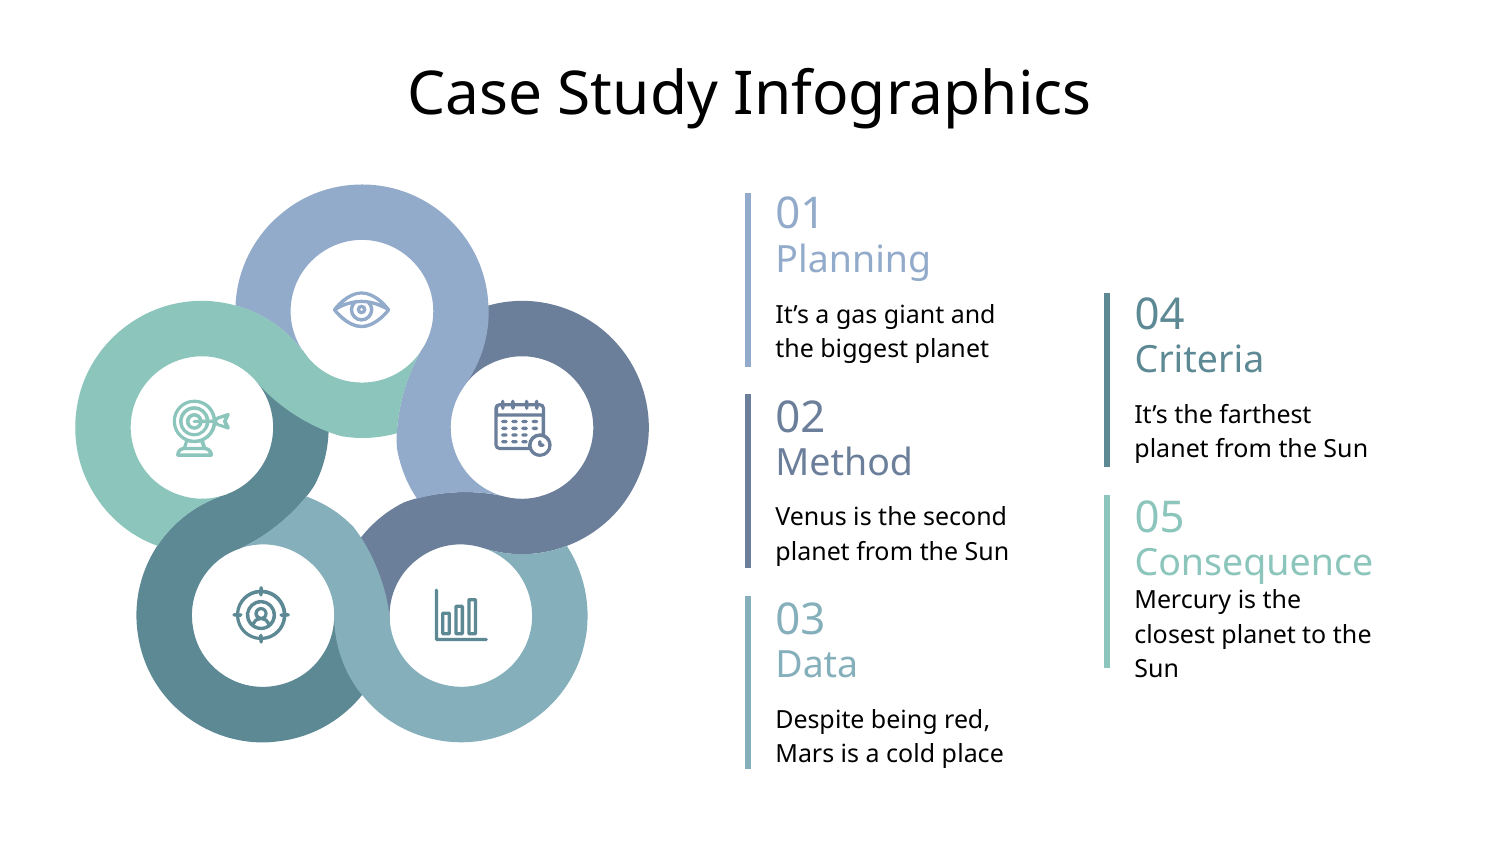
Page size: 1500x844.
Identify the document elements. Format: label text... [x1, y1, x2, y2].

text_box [434, 588, 489, 642]
text_box Consequence [1119, 536, 1427, 584]
text_box [361, 300, 649, 611]
text_box [75, 300, 421, 546]
text_box Venus is the second planet from the Sun [760, 483, 1038, 578]
text_box 05 [1119, 491, 1221, 539]
text_box 03 [760, 593, 862, 641]
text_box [494, 399, 552, 458]
text_box It’s a gas giant and the biggest planet [760, 281, 1038, 376]
text_box [172, 399, 230, 457]
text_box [232, 585, 291, 644]
text_box 02 [760, 391, 862, 439]
text_box Despite being red, Mars is a cold place [760, 686, 1038, 781]
text_box [136, 386, 362, 743]
text_box Method [760, 436, 1086, 484]
text_box Mercury is the closest planet to the Sun [1119, 583, 1397, 678]
text_box [235, 184, 501, 499]
text_box It’s the farthest planet from the Sun [1119, 381, 1397, 476]
text_box [240, 496, 588, 743]
title Case Study Infographics [75, 67, 1425, 113]
text_box 04 [1119, 288, 1221, 336]
text_box Criteria [1119, 334, 1427, 382]
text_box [332, 291, 391, 329]
text_box Planning [760, 234, 1086, 282]
text_box 01 [760, 187, 862, 235]
text_box Data [760, 639, 1086, 687]
